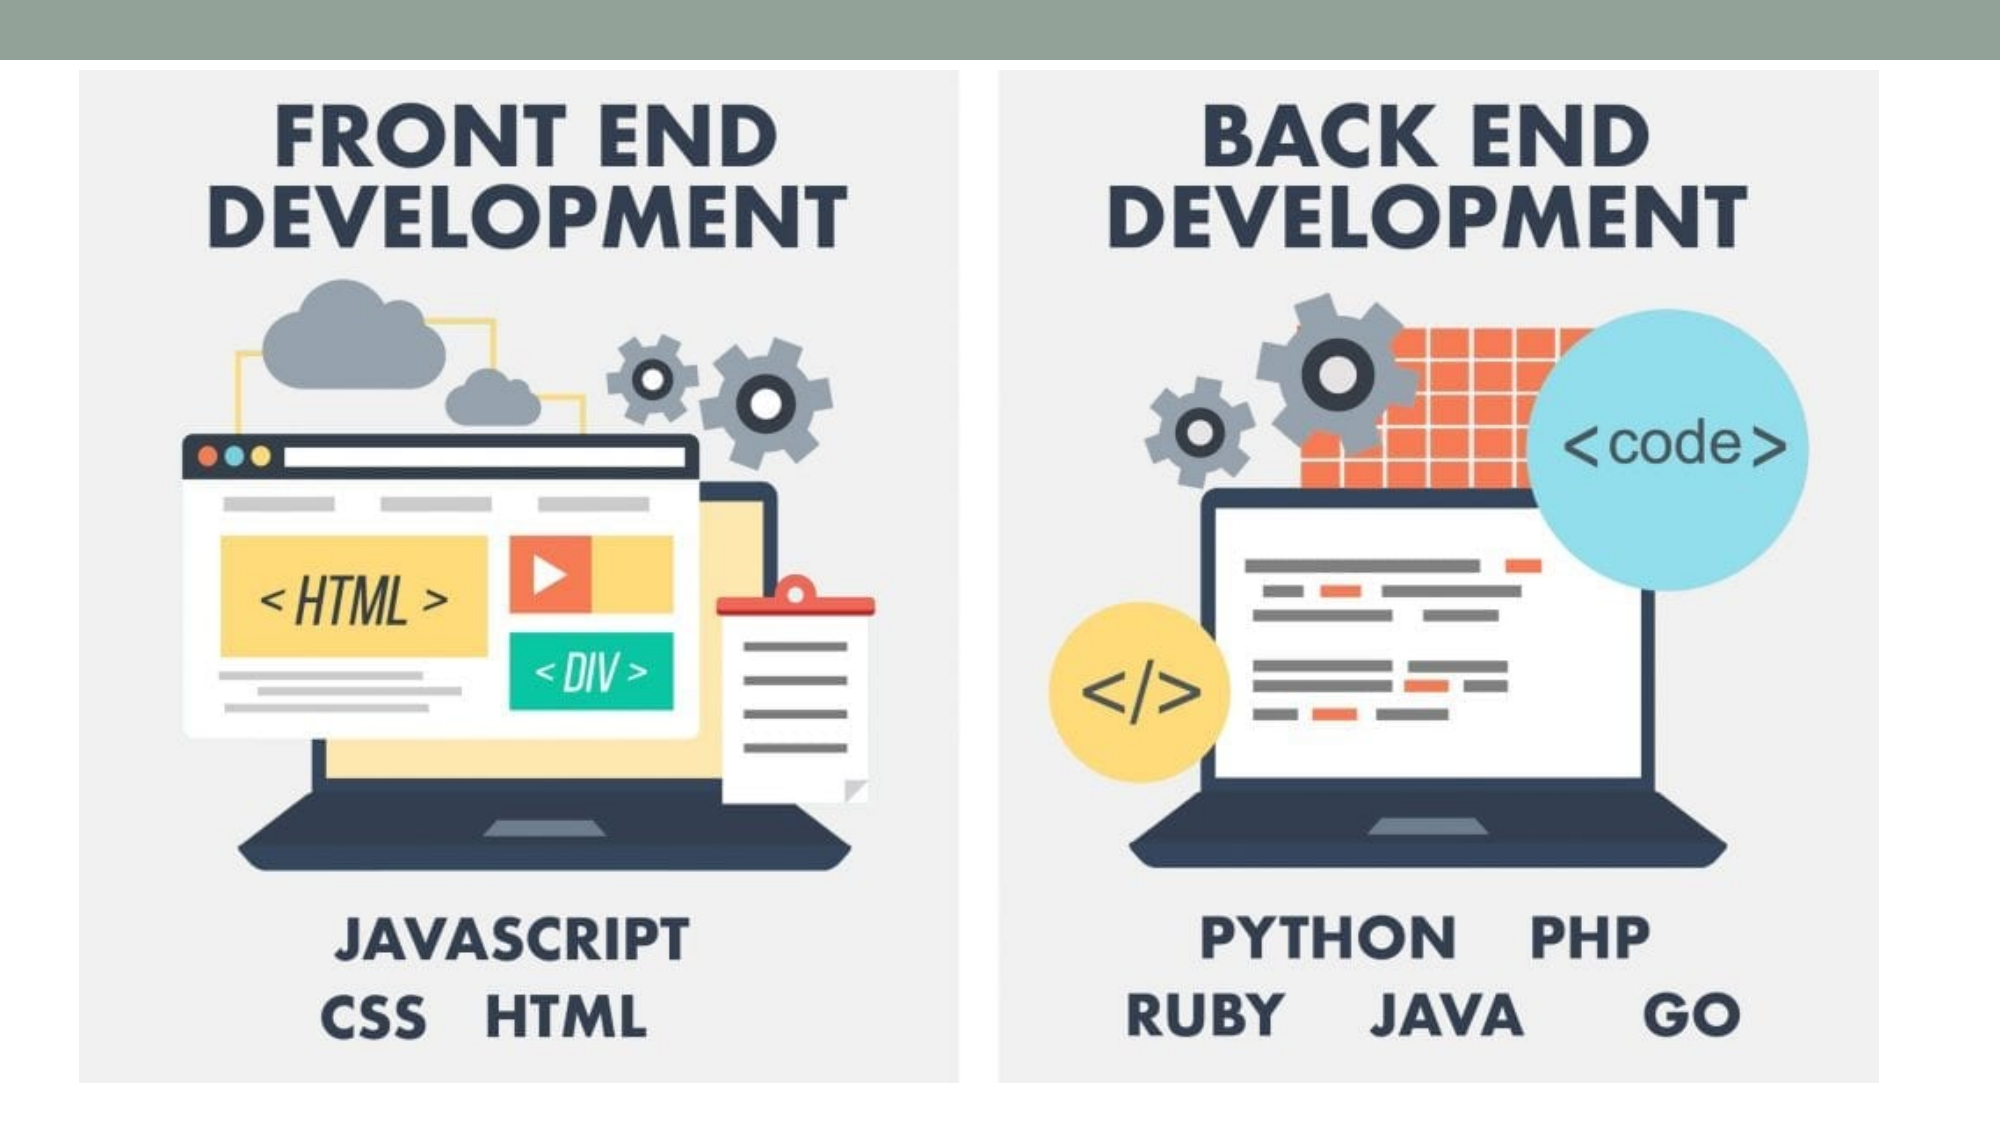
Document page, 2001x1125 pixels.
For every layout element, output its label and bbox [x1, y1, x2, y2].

picture [78, 70, 1879, 1084]
